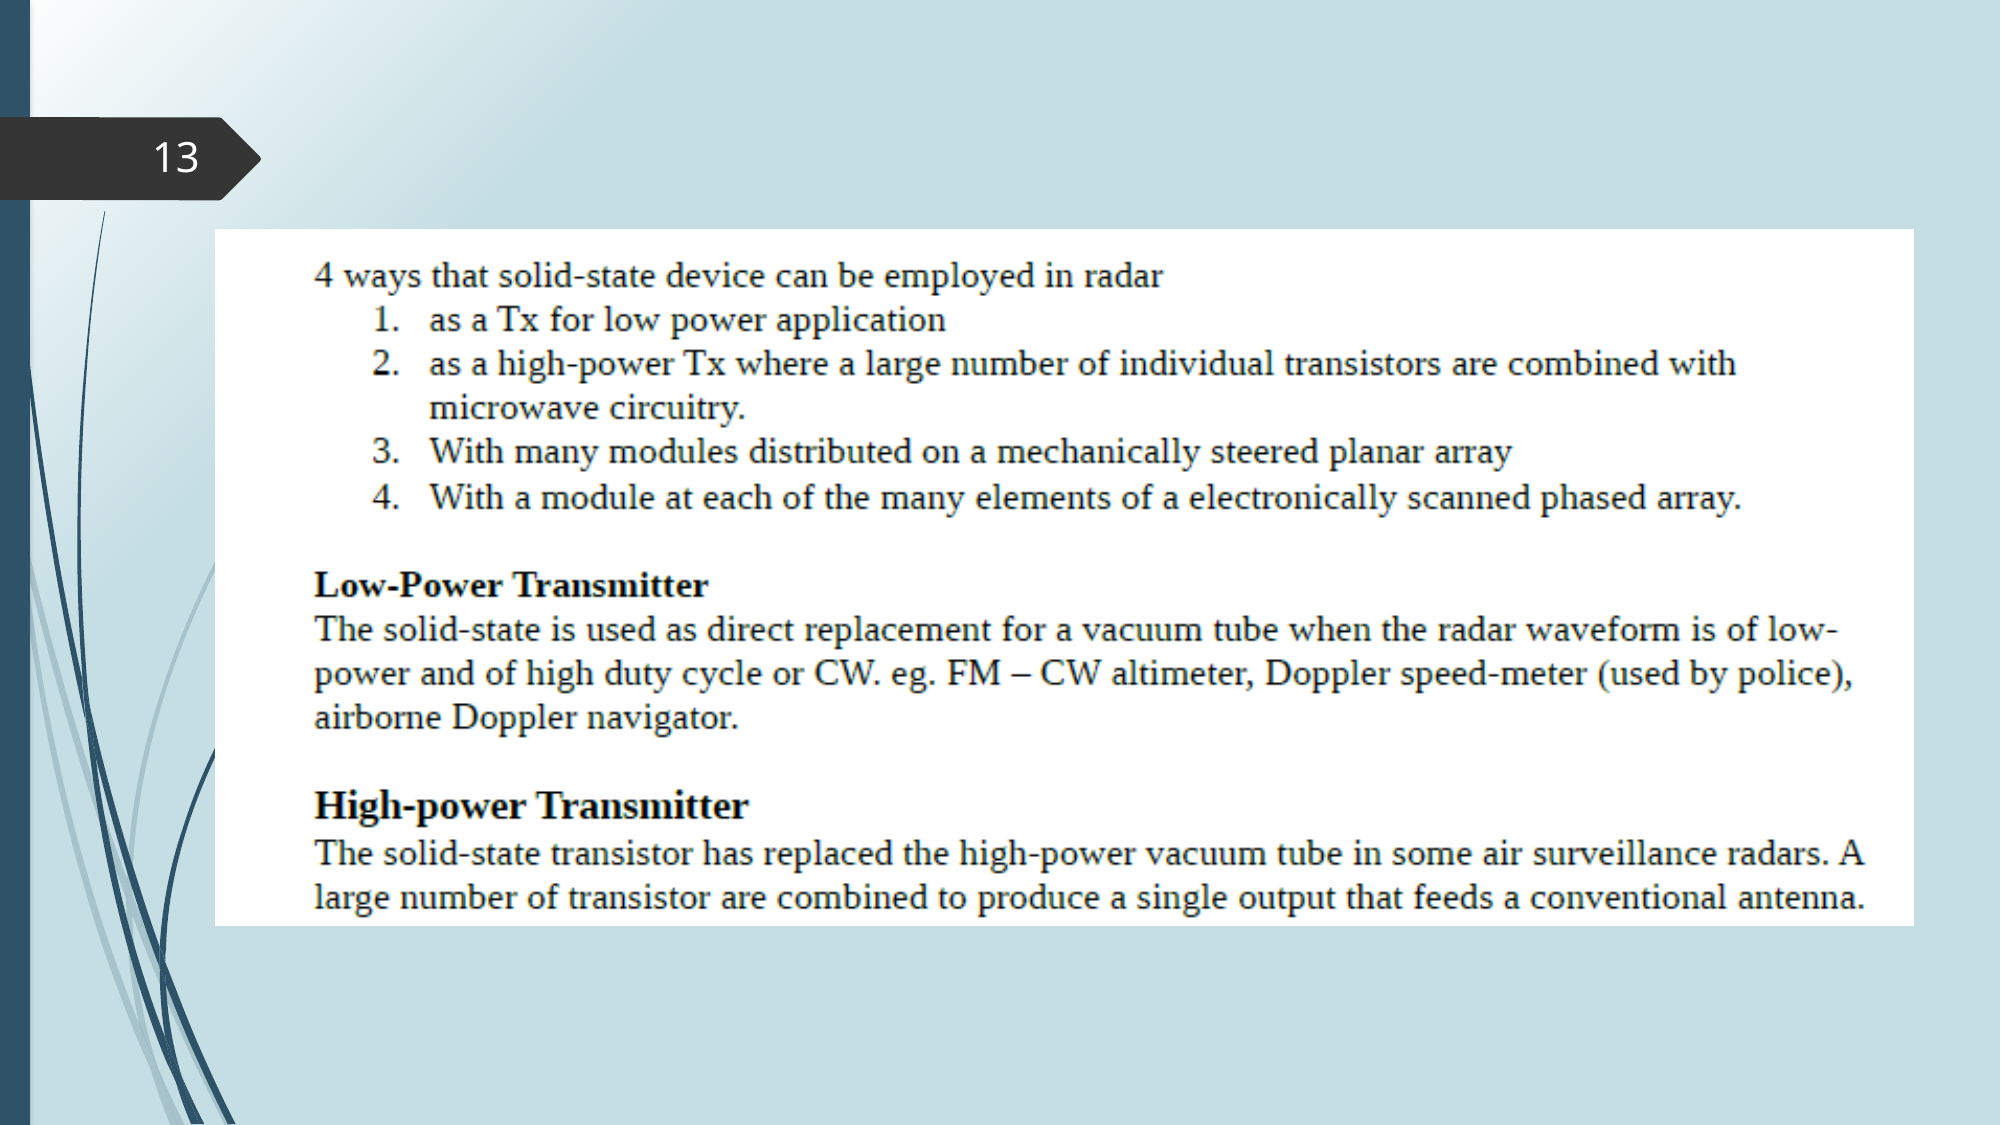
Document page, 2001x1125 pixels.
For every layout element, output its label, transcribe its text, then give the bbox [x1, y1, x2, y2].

picture [214, 229, 1914, 927]
slide_number 13 [87, 129, 216, 190]
